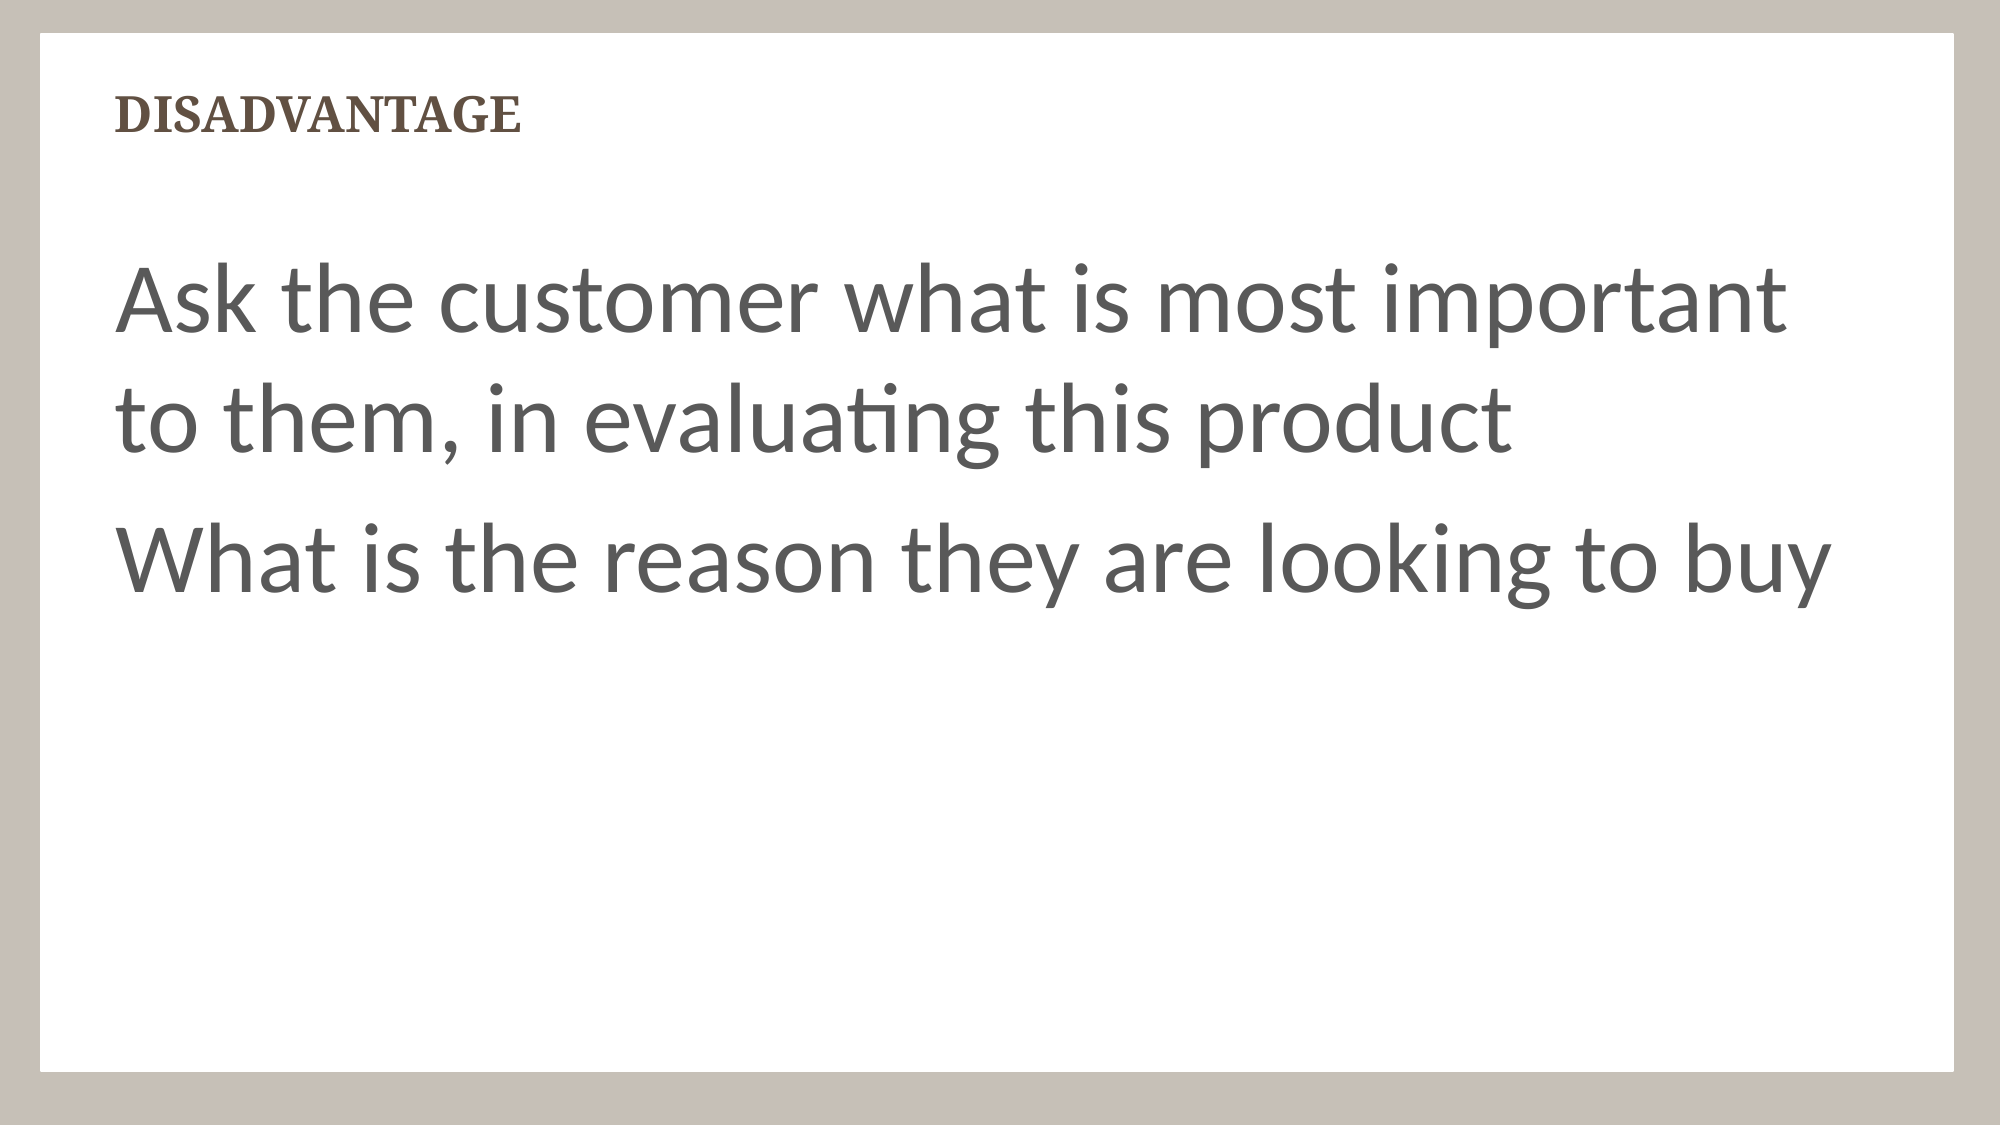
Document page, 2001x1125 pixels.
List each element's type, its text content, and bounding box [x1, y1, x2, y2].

title DISADVANTAGE [99, 75, 1900, 188]
text_box [41, 33, 1953, 1072]
list Ask the customer what is most important to them, in evaluating this product What is the reason they are looking to buy [99, 224, 1900, 938]
